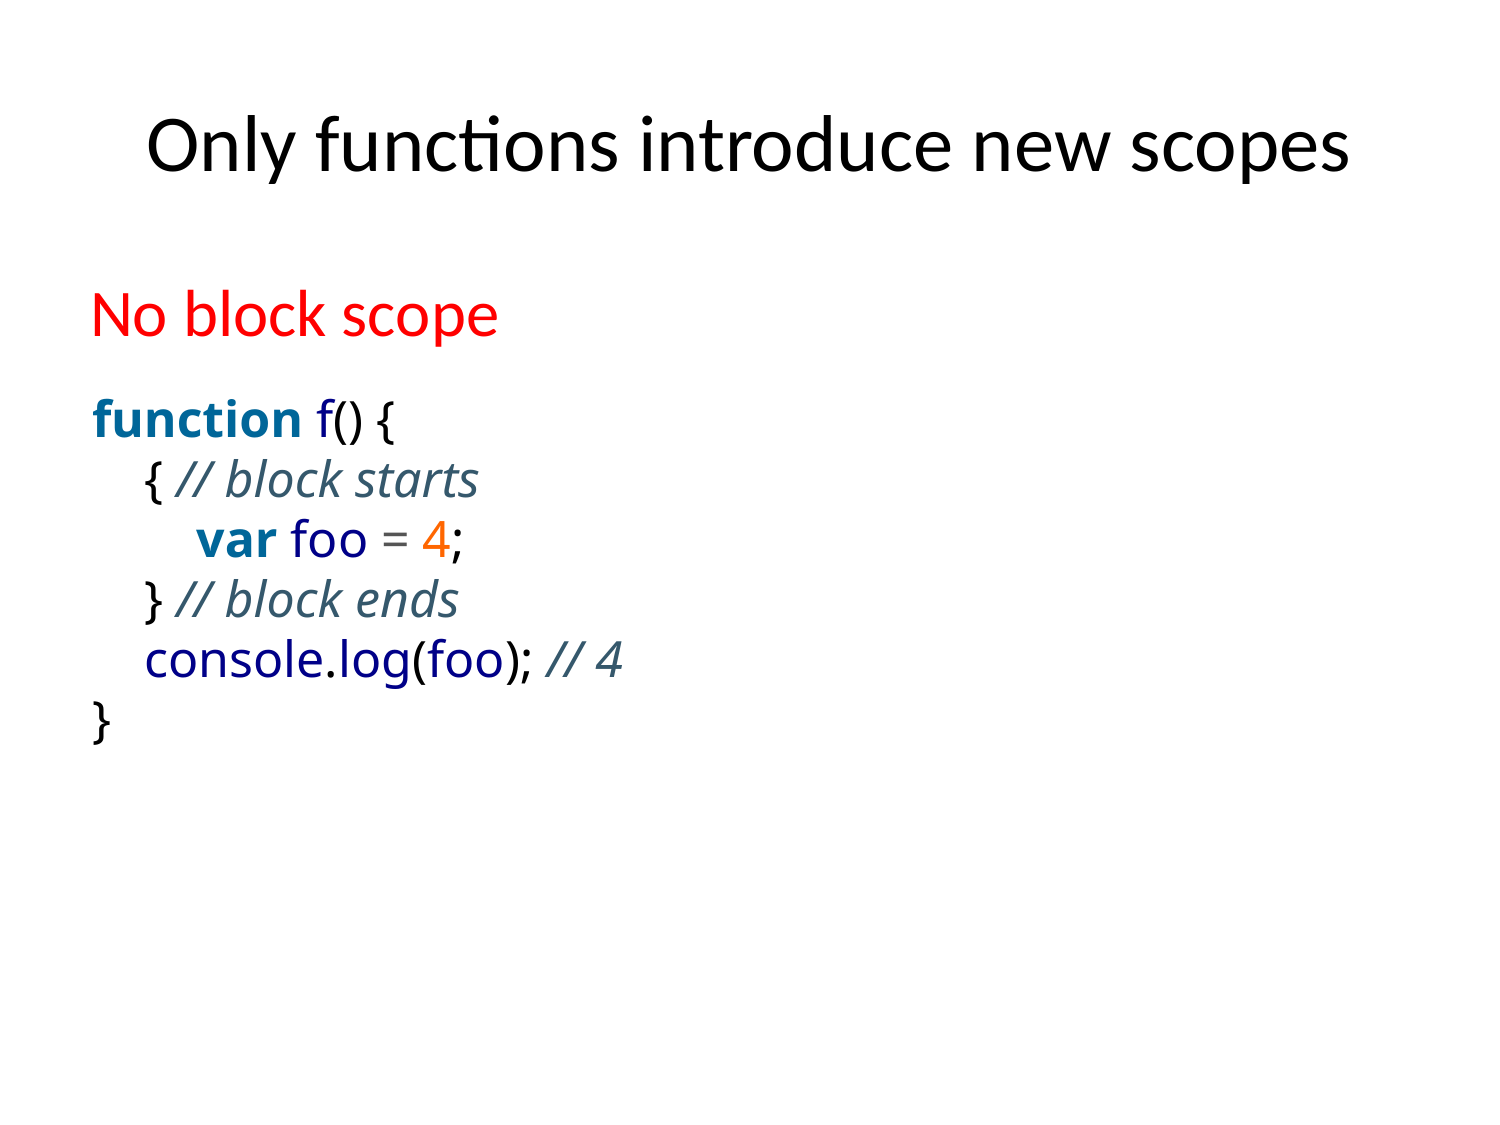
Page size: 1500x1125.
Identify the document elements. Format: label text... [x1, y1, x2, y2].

text_box function f() { { // block starts var foo = 4; } // block ends console.log(foo); // 4 } [92, 386, 636, 748]
list No block scope [75, 262, 1425, 1005]
title Only functions introduce new scopes [75, 45, 1425, 233]
